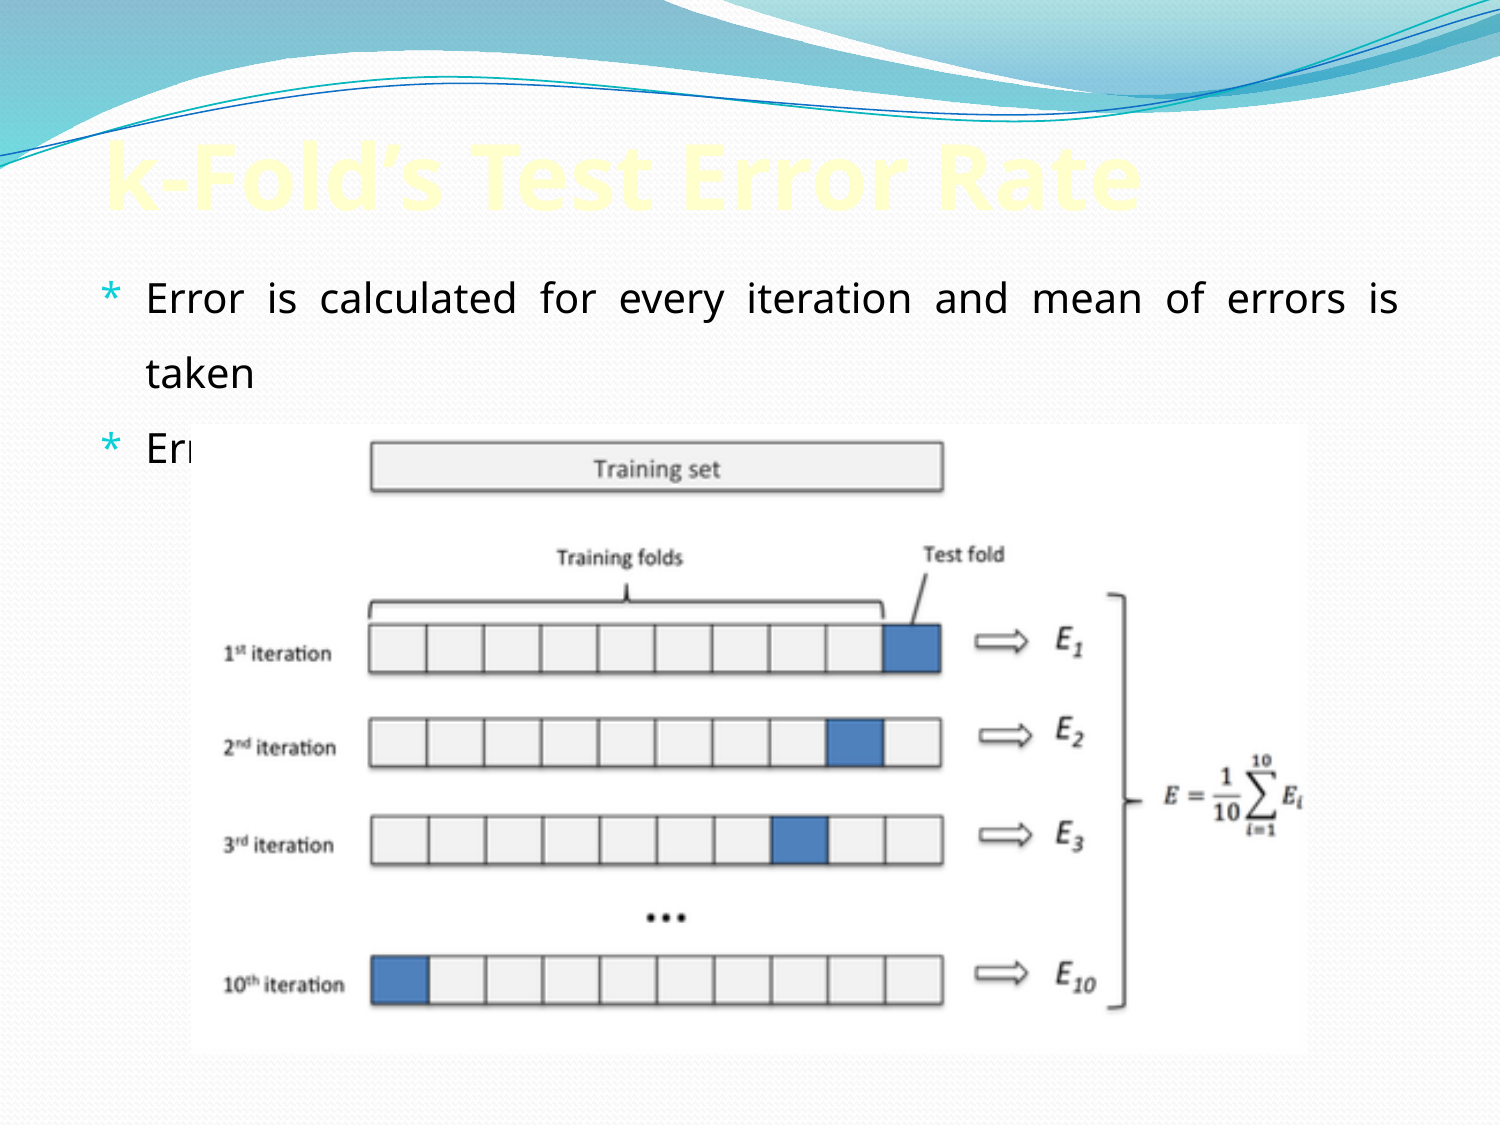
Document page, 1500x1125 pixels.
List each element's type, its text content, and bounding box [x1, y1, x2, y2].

picture [190, 424, 1310, 1057]
title k-Fold’s Test Error Rate [103, 122, 1433, 229]
list Error is calculated for every iteration and mean of errors is taken Error measured using MSE [85, 239, 1415, 1125]
